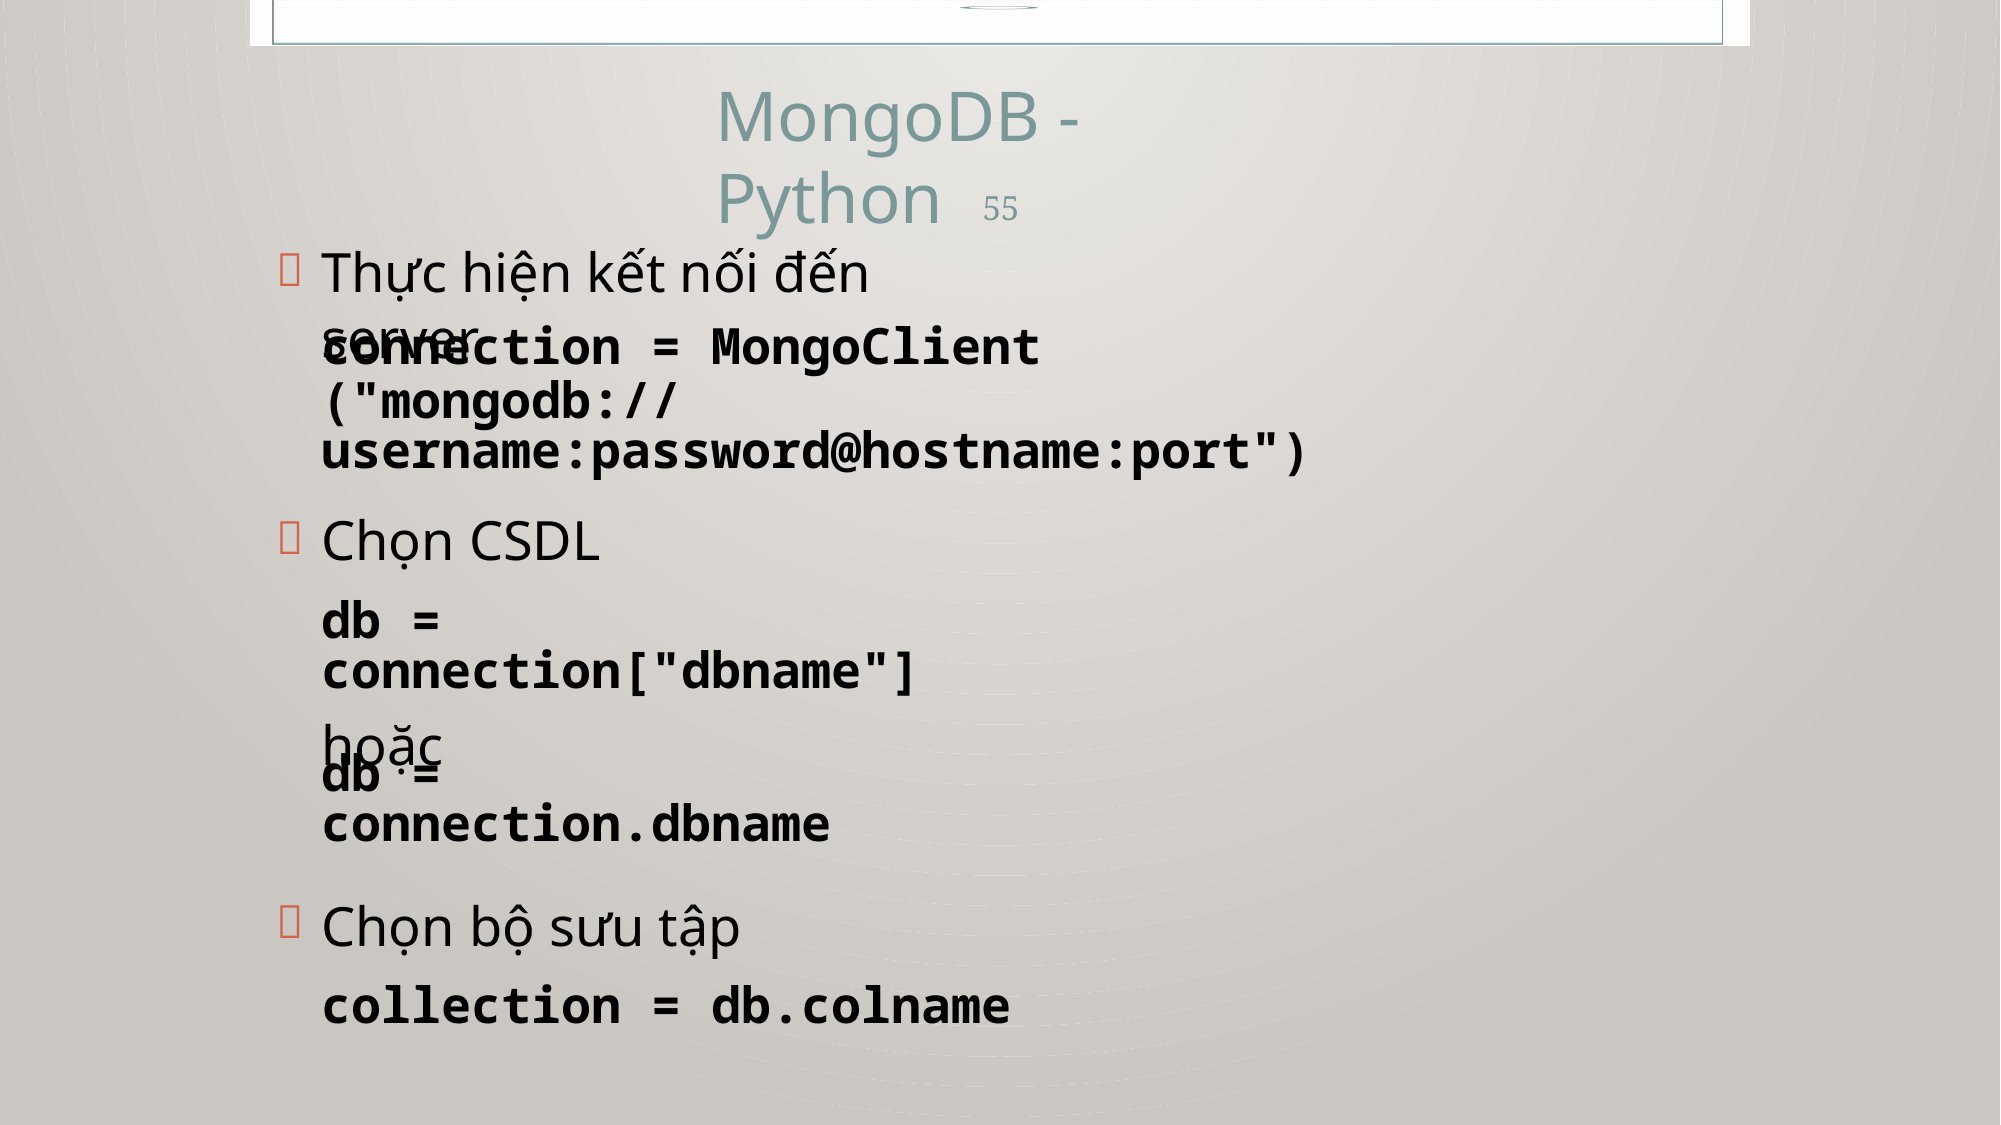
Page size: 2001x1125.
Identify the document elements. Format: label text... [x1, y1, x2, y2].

text_box collection = db.colname [321, 983, 1034, 1084]
text_box   [276, 247, 328, 565]
text_box Chọn bộ sưu tập [321, 891, 743, 957]
text_box [249, 0, 1750, 46]
text_box MongoDB - Python [715, 71, 1308, 238]
text_box db = connection["dbname"] hoặc [321, 598, 1062, 776]
text_box 55 [982, 189, 1043, 228]
text_box Thực hiện kết nối đến server [321, 238, 1035, 324]
text_box db = connection.dbname [321, 751, 952, 852]
text_box connection = MongoClient ("mongodb://username:password@hostname:port") [321, 324, 1584, 479]
text_box Chọn CSDL [321, 505, 613, 571]
text_box  [276, 899, 328, 949]
